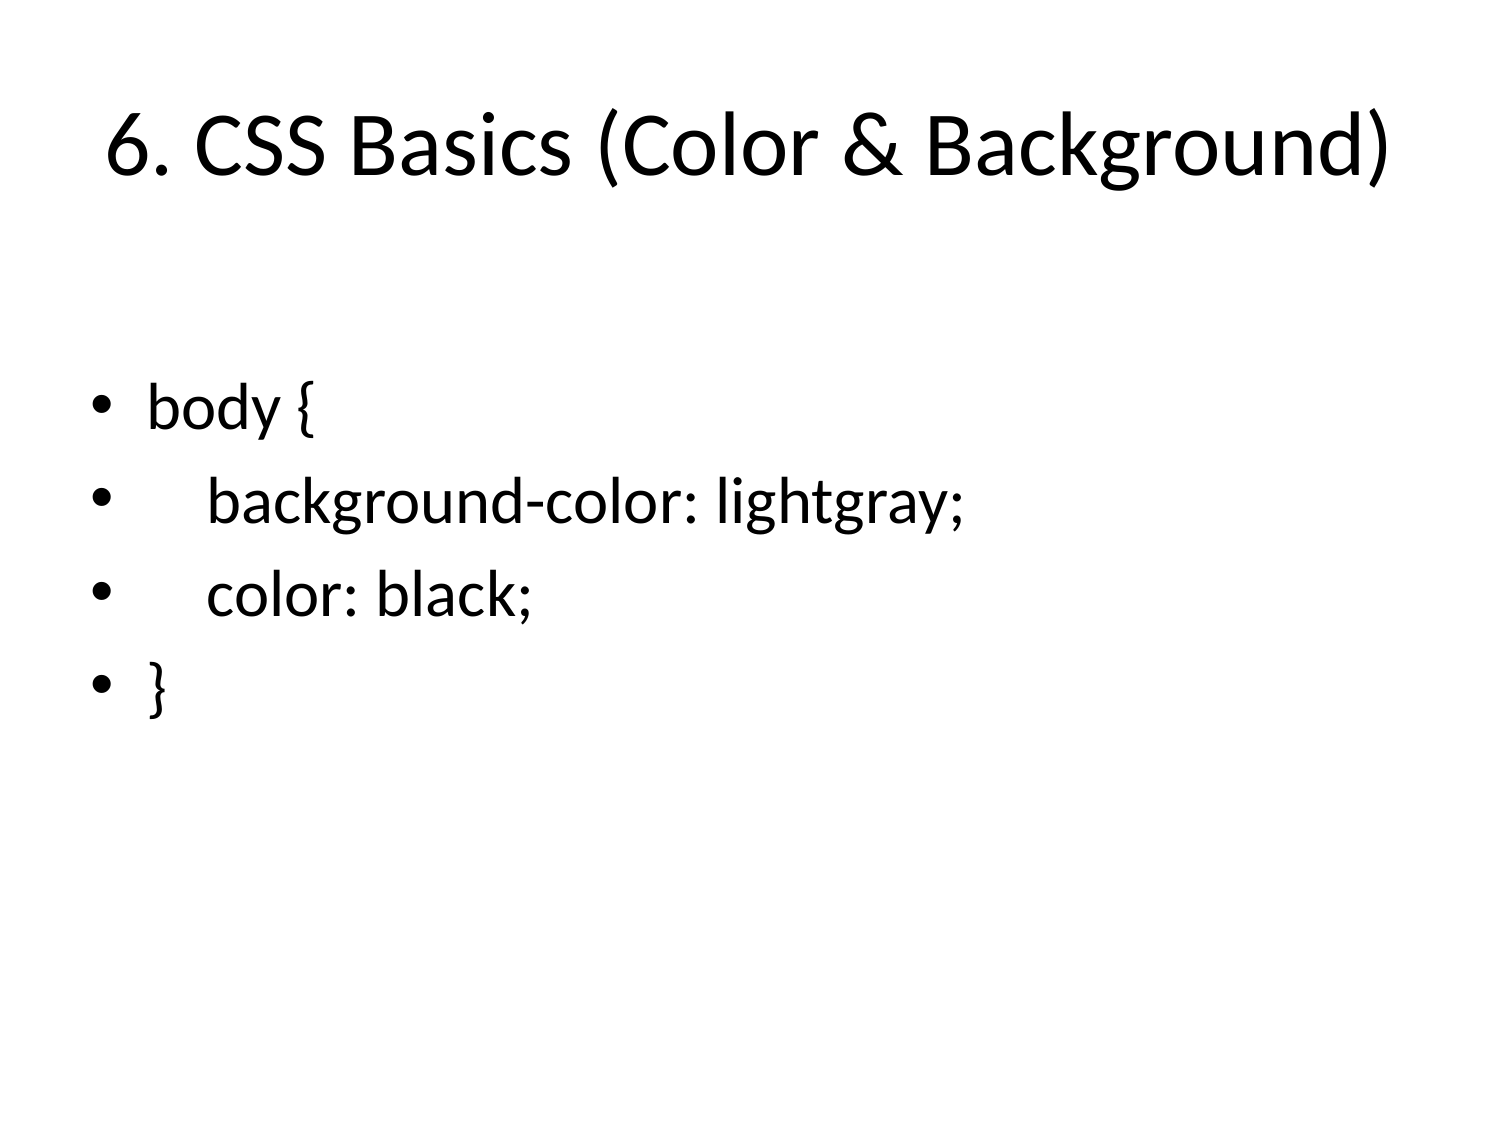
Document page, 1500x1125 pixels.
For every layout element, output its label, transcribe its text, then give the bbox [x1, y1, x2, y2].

title 6. CSS Basics (Color & Background) [75, 45, 1425, 233]
list body { background-color: lightgray; color: black; } [75, 262, 1425, 1005]
